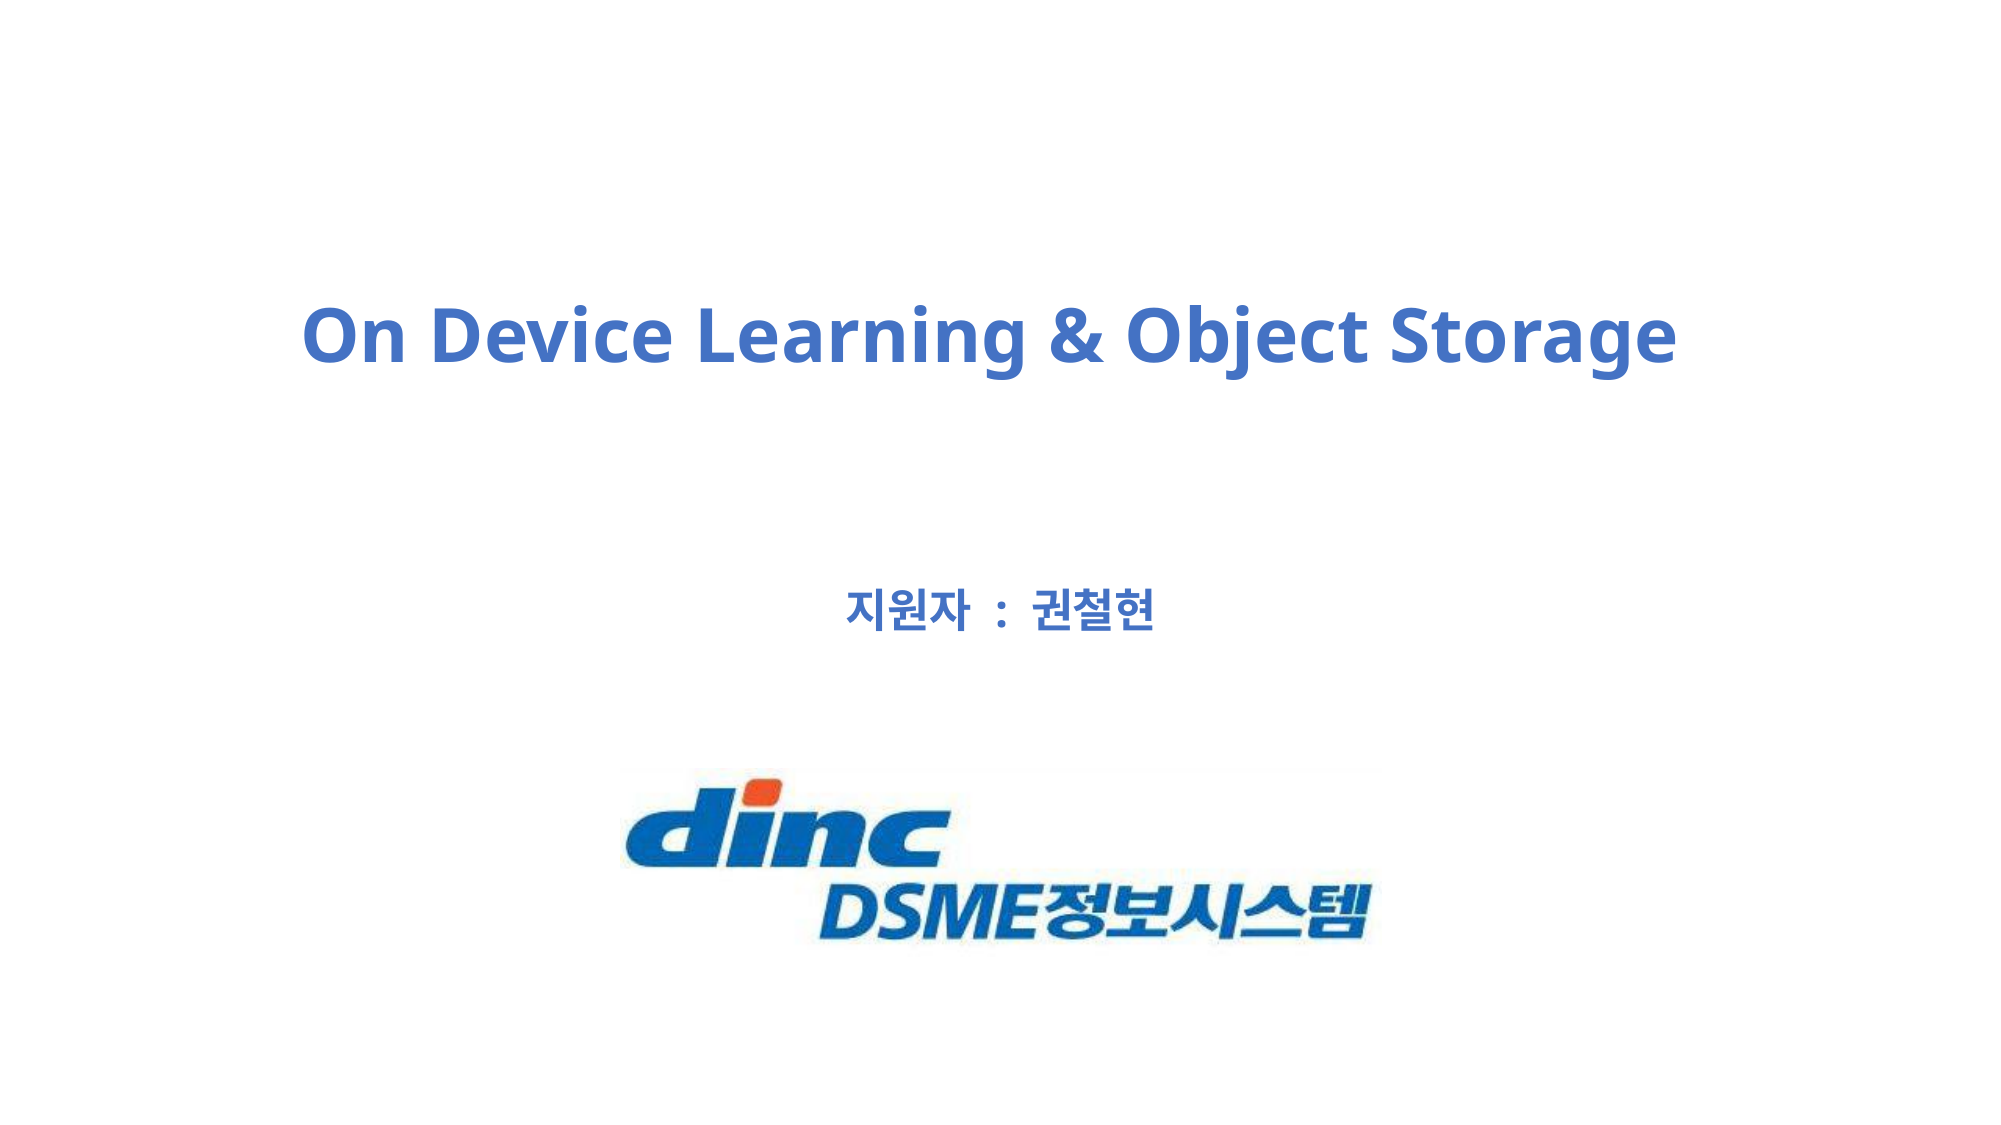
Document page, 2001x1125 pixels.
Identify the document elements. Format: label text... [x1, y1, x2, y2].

text_box On Device Learning & Object Storage [233, 287, 1767, 378]
text_box 지원자 : 권철현 [124, 574, 1878, 644]
picture [620, 768, 1382, 957]
